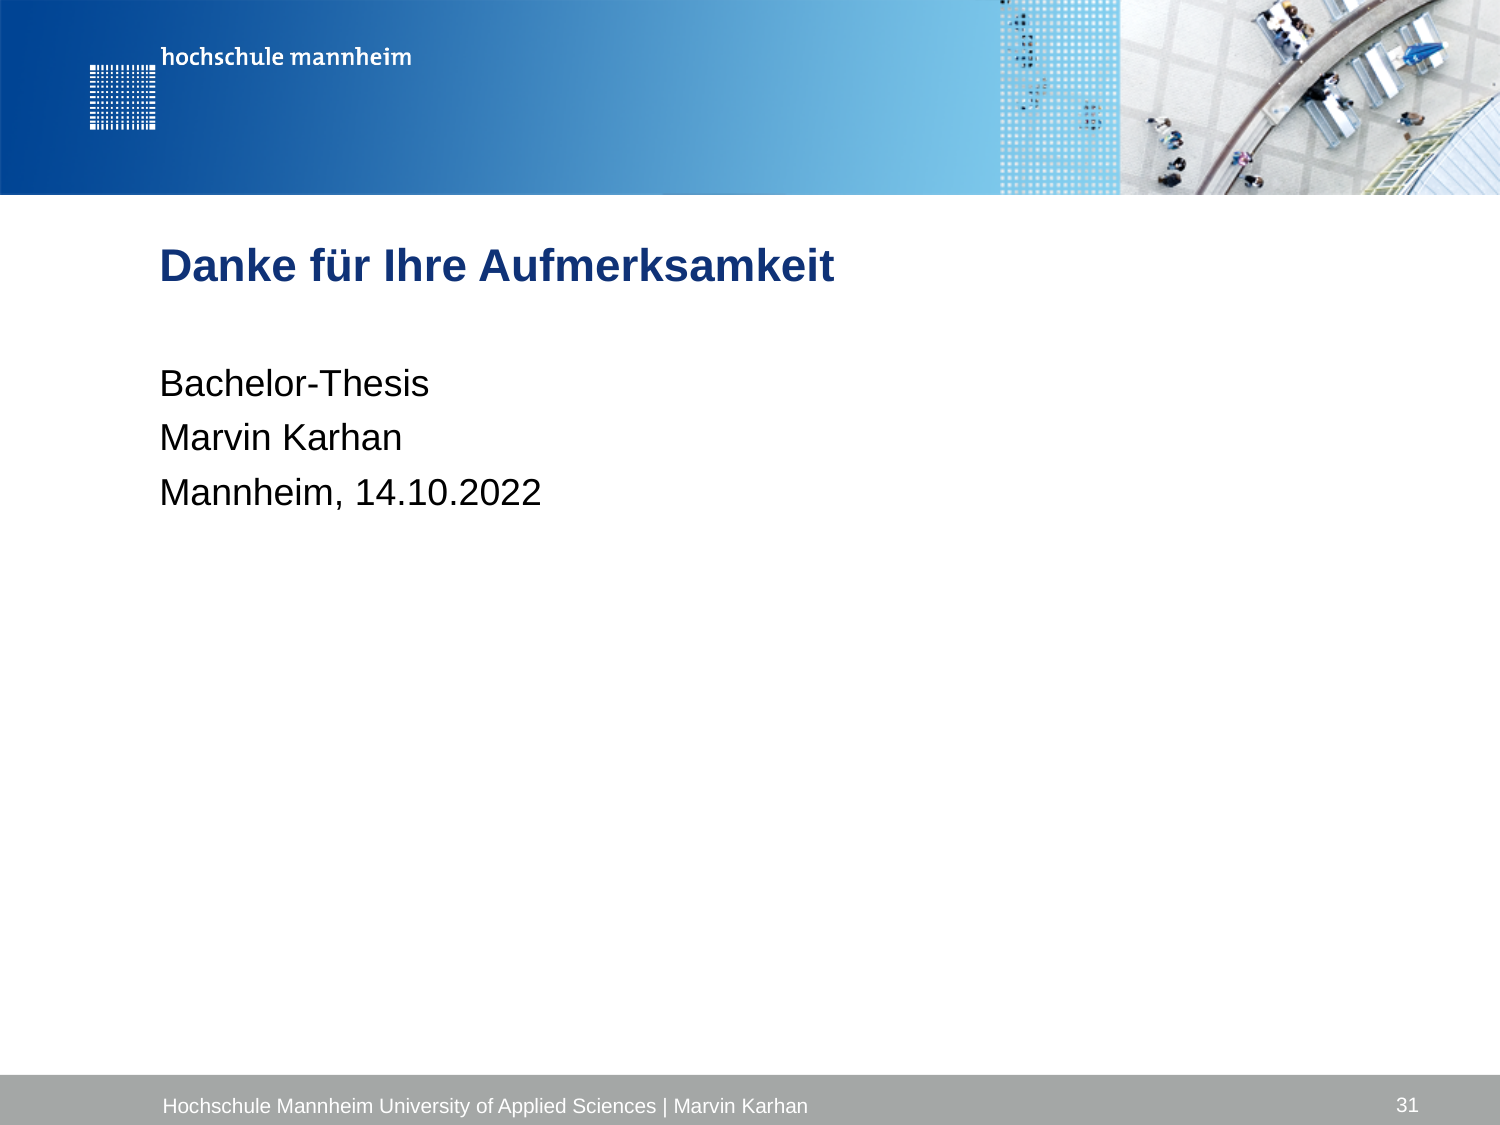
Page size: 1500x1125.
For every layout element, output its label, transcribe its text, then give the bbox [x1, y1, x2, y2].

footer Hochschule Mannheim University of Applied Sciences | Marvin Karhan [162, 1087, 1010, 1118]
text_box Bachelor-Thesis Marvin Karhan Mannheim, 14.10.2022 [159, 354, 1424, 615]
text_box Danke für Ihre Aufmerksamkeit [159, 230, 1424, 354]
picture [0, 0, 1500, 195]
slide_number 31 [1083, 1074, 1434, 1125]
